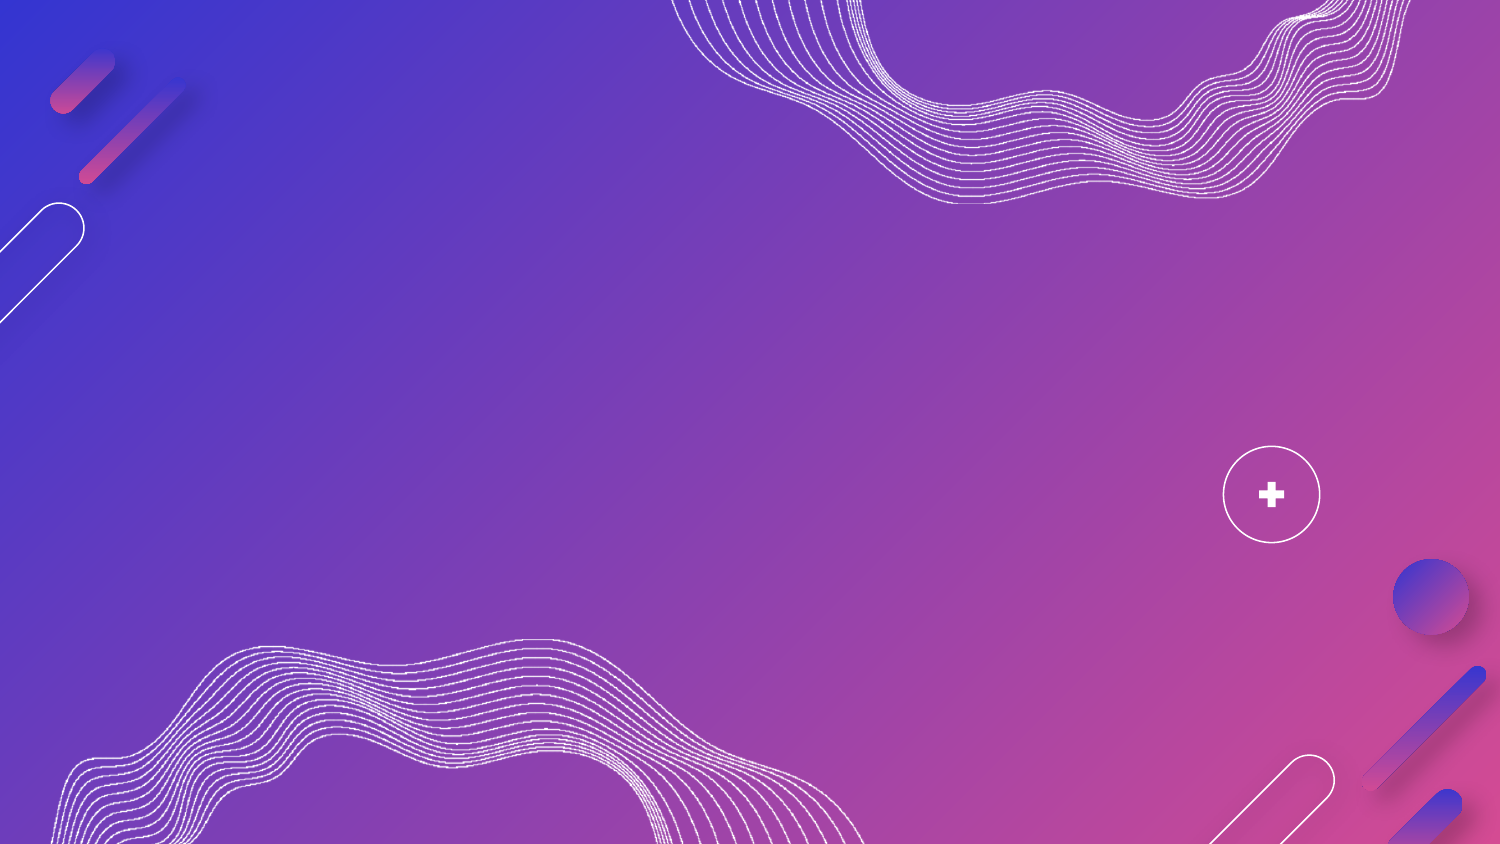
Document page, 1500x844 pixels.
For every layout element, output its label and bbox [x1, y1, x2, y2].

picture [630, 0, 1500, 204]
picture [0, 639, 907, 844]
text_box [1223, 446, 1320, 543]
